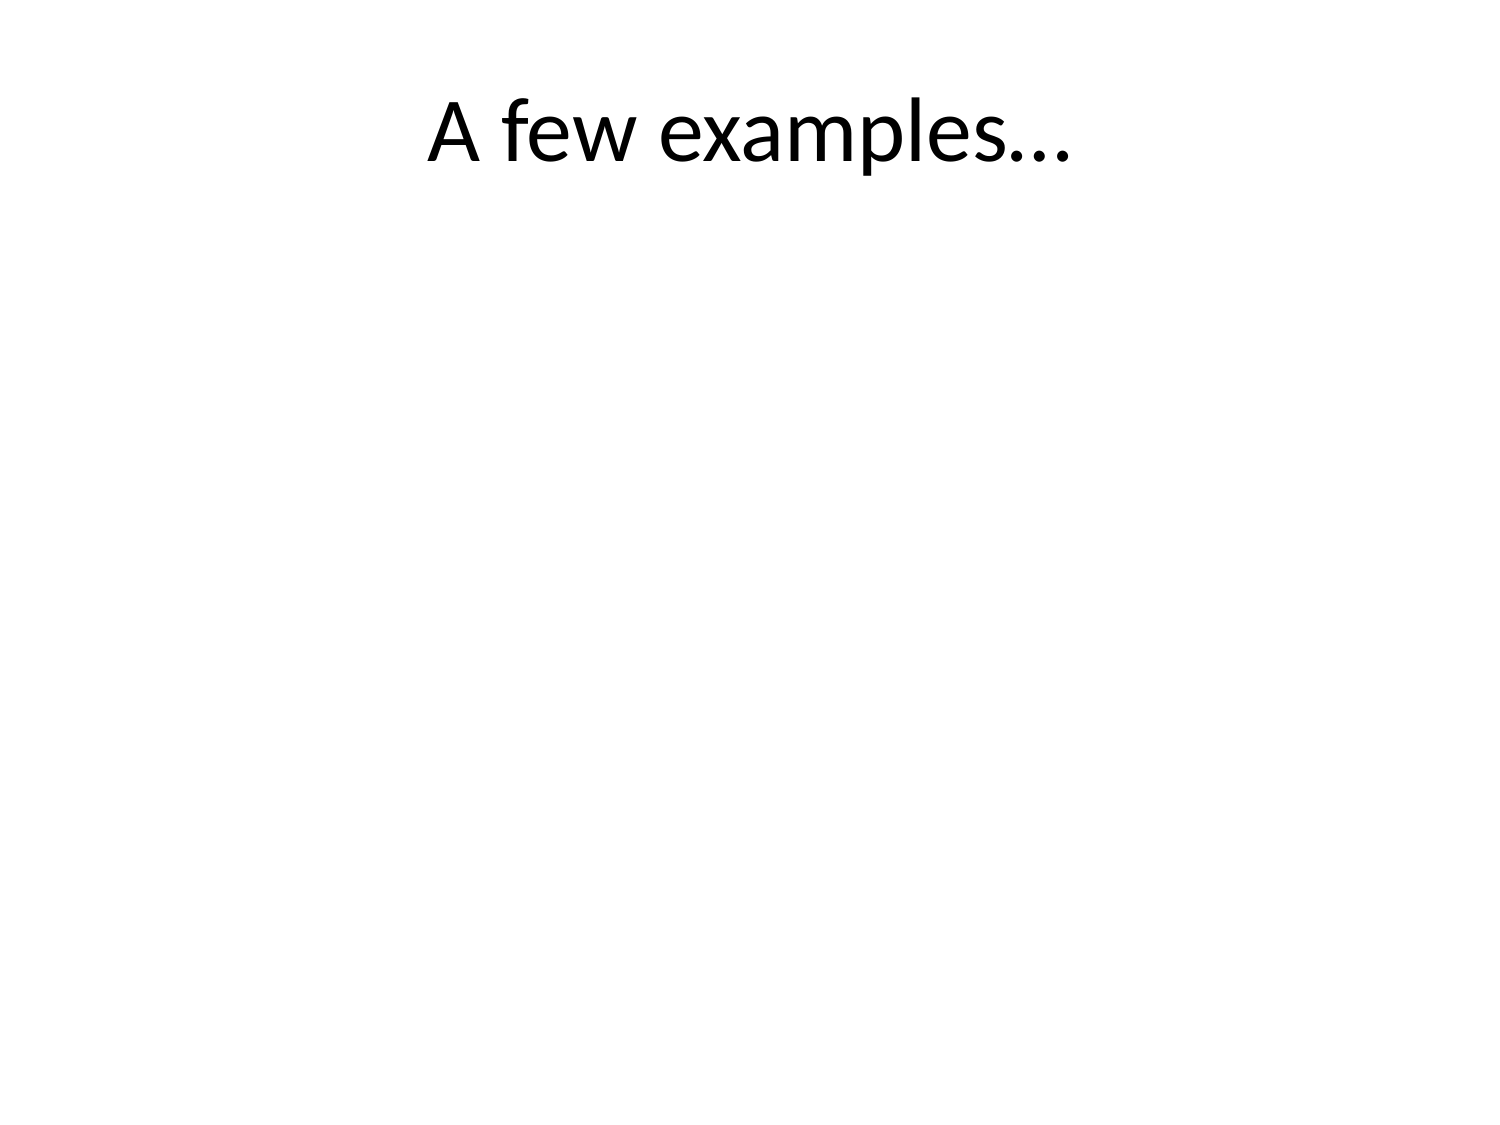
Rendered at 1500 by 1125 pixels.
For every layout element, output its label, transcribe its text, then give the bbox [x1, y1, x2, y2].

title A few examples… [75, 45, 1425, 233]
